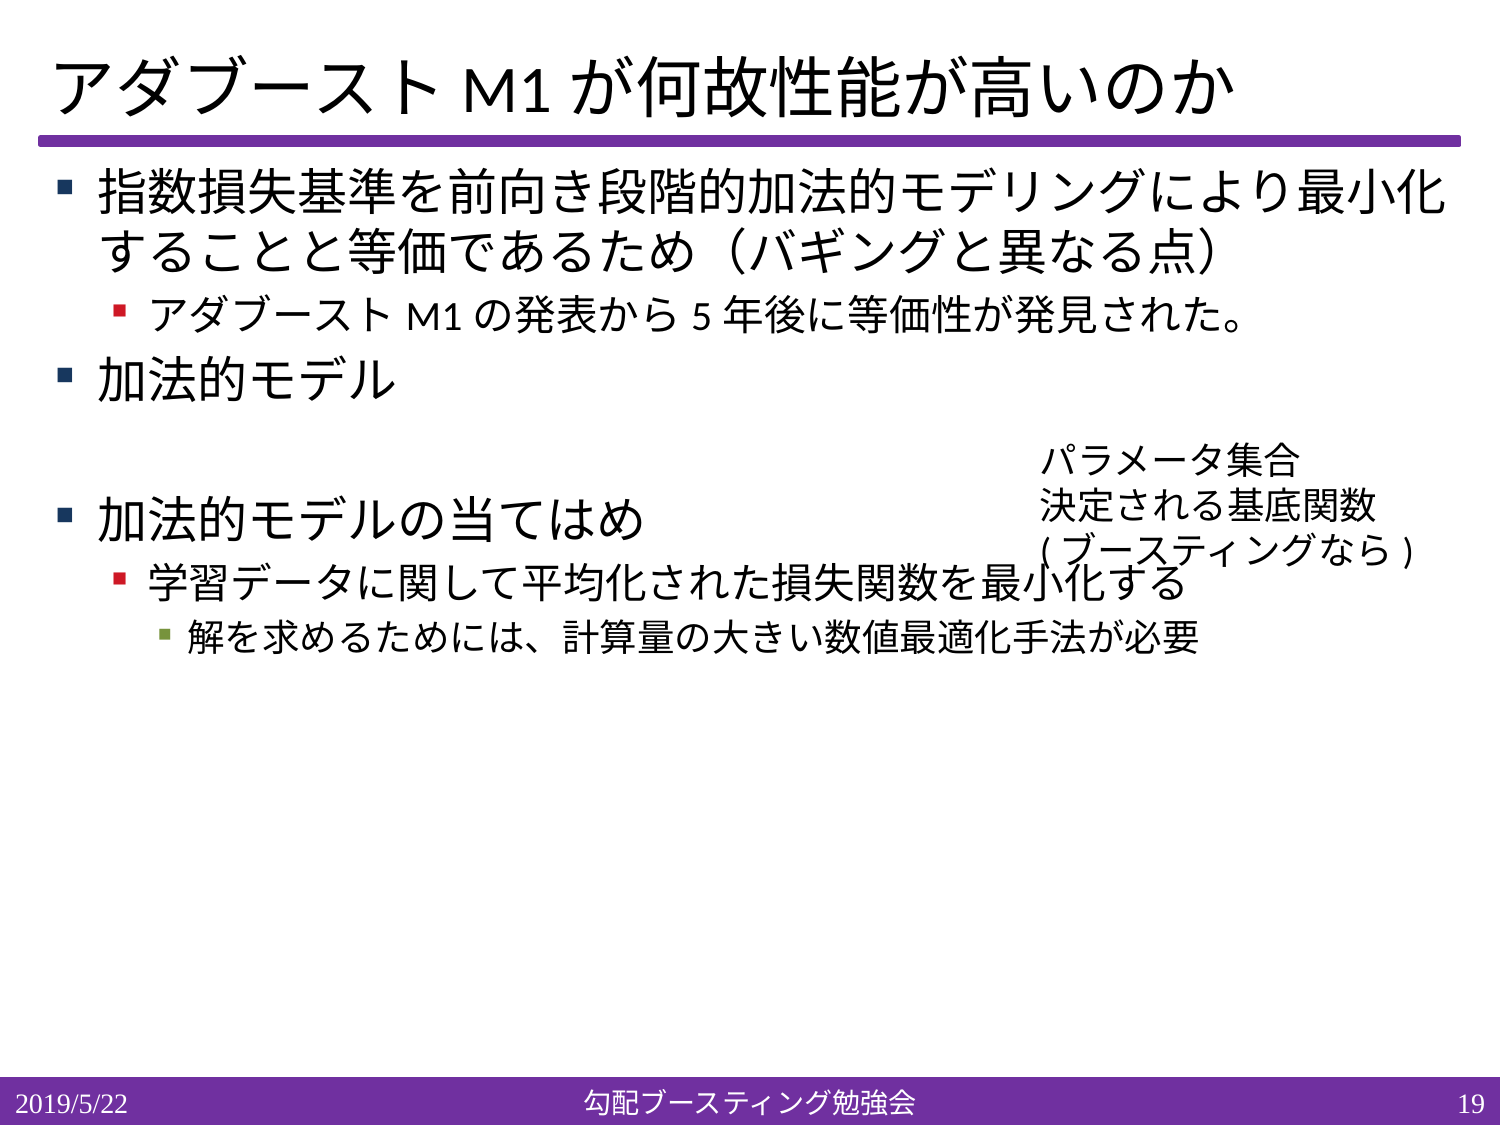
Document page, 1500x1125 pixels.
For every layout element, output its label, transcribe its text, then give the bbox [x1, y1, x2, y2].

footer 勾配ブースティング勉強会 [450, 1072, 1050, 1125]
slide_number 18 [1405, 1072, 1500, 1125]
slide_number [0, 1072, 350, 1125]
title アダブーストM1が何故性能が高いのか [33, 33, 1459, 138]
